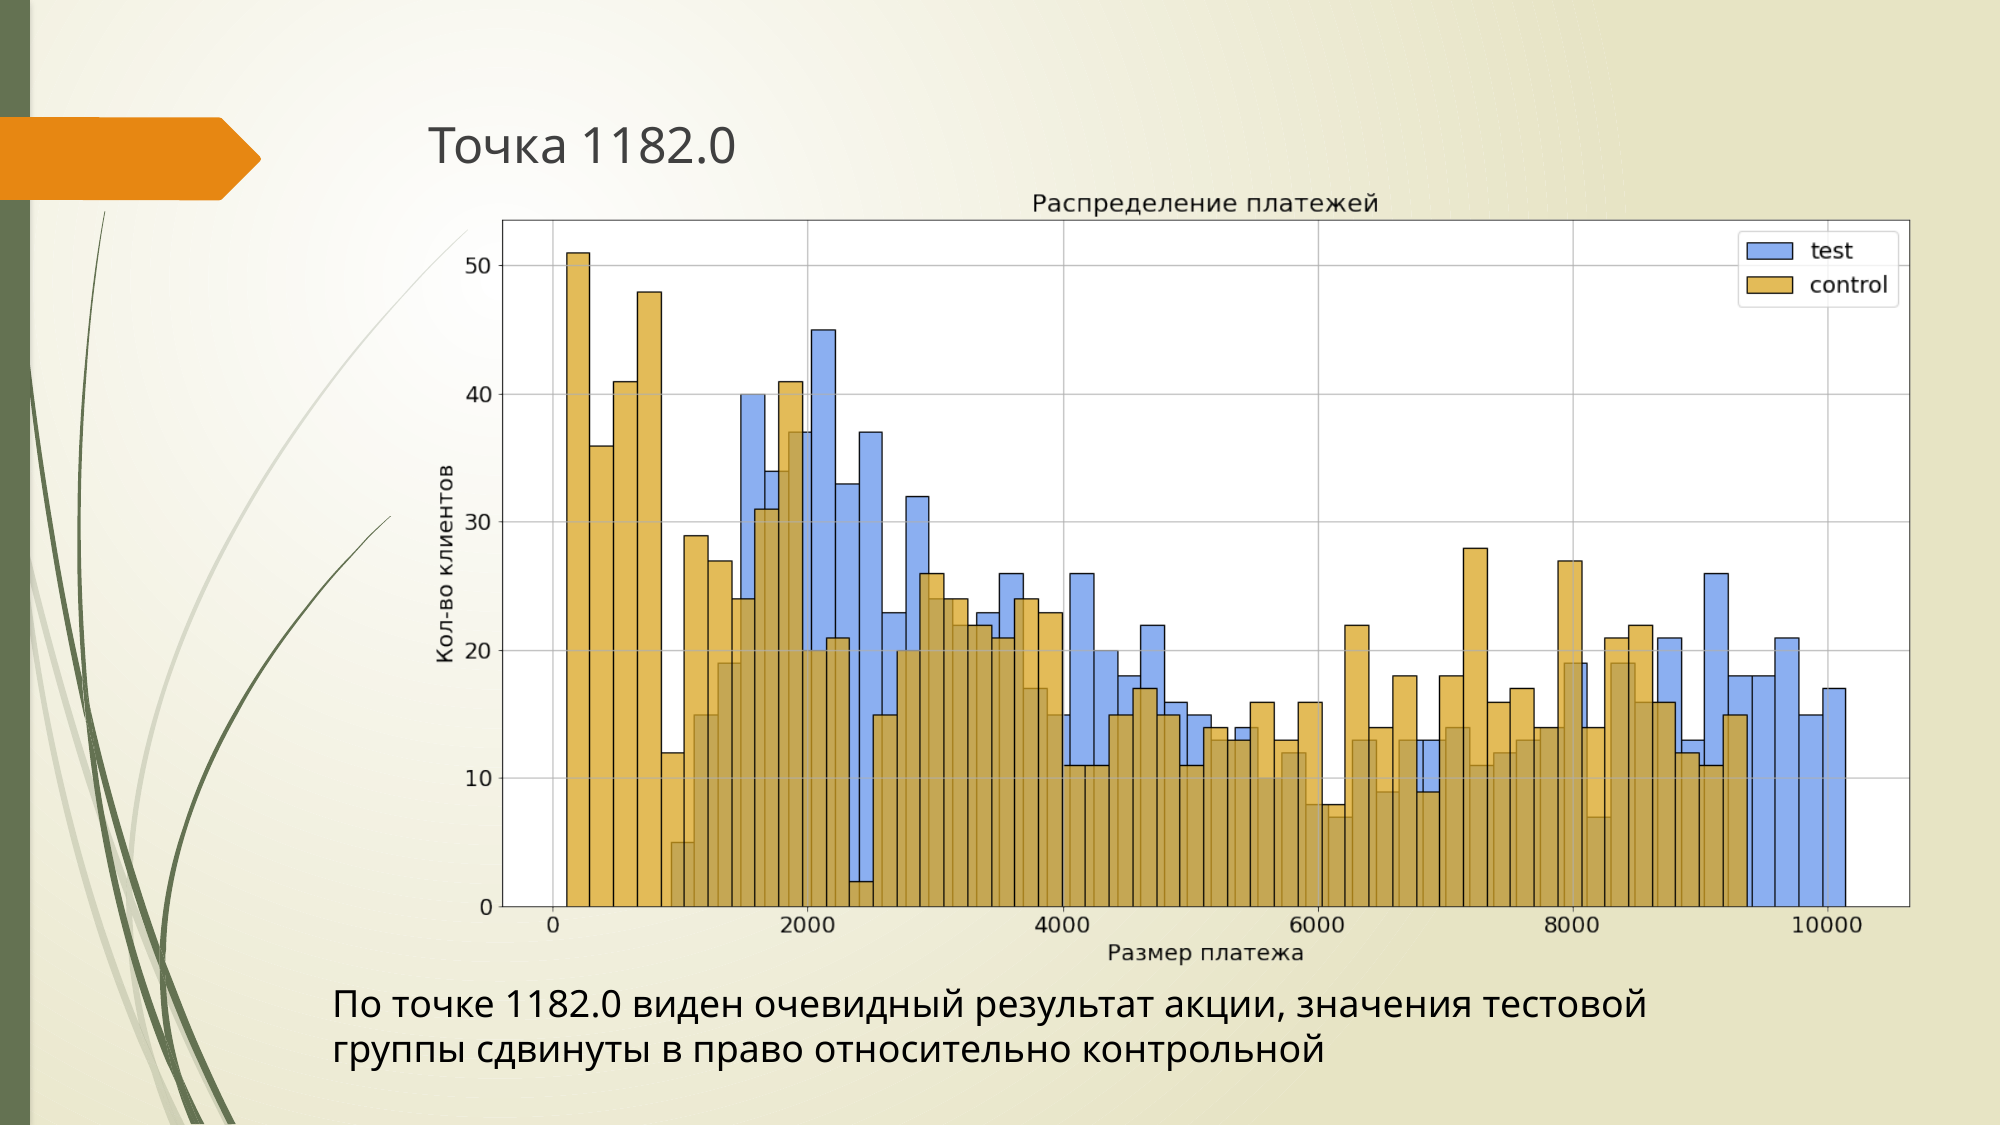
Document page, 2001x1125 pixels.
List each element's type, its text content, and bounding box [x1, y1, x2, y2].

text_box По точке 1182.0 виден очевидный результат акции, значения тестовой группы сдвинуты в право относительно контрольной [317, 1029, 1780, 1077]
list Точка 1182.0 [413, 105, 1877, 110]
picture [275, 111, 2000, 1020]
